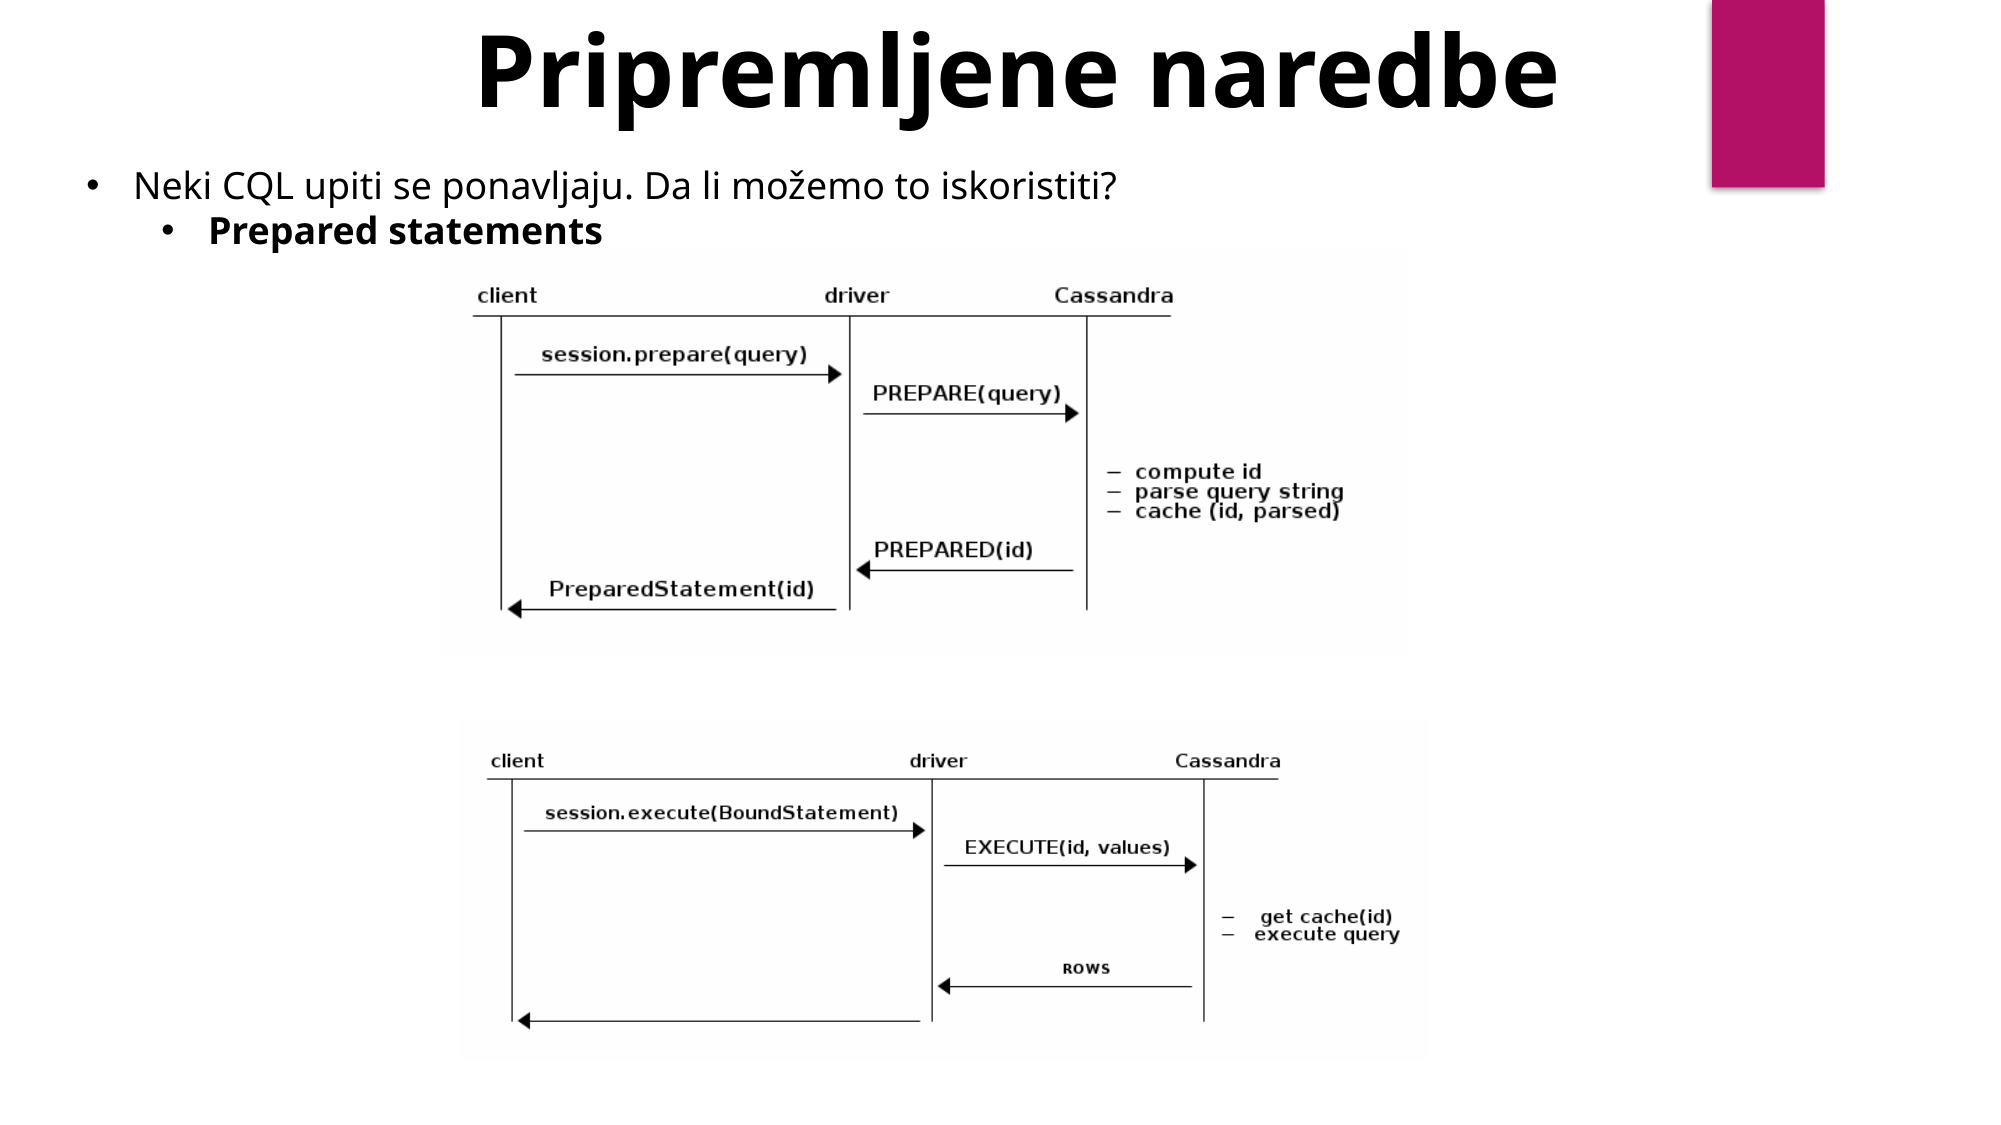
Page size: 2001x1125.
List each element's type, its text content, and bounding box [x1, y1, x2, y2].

picture [437, 247, 1414, 658]
text_box Neki CQL upiti se ponavljaju. Da li možemo to iskoristiti? Prepared statements [71, 154, 1732, 304]
picture [456, 718, 1432, 1065]
text_box Pripremljene naredbe [17, 0, 2000, 135]
